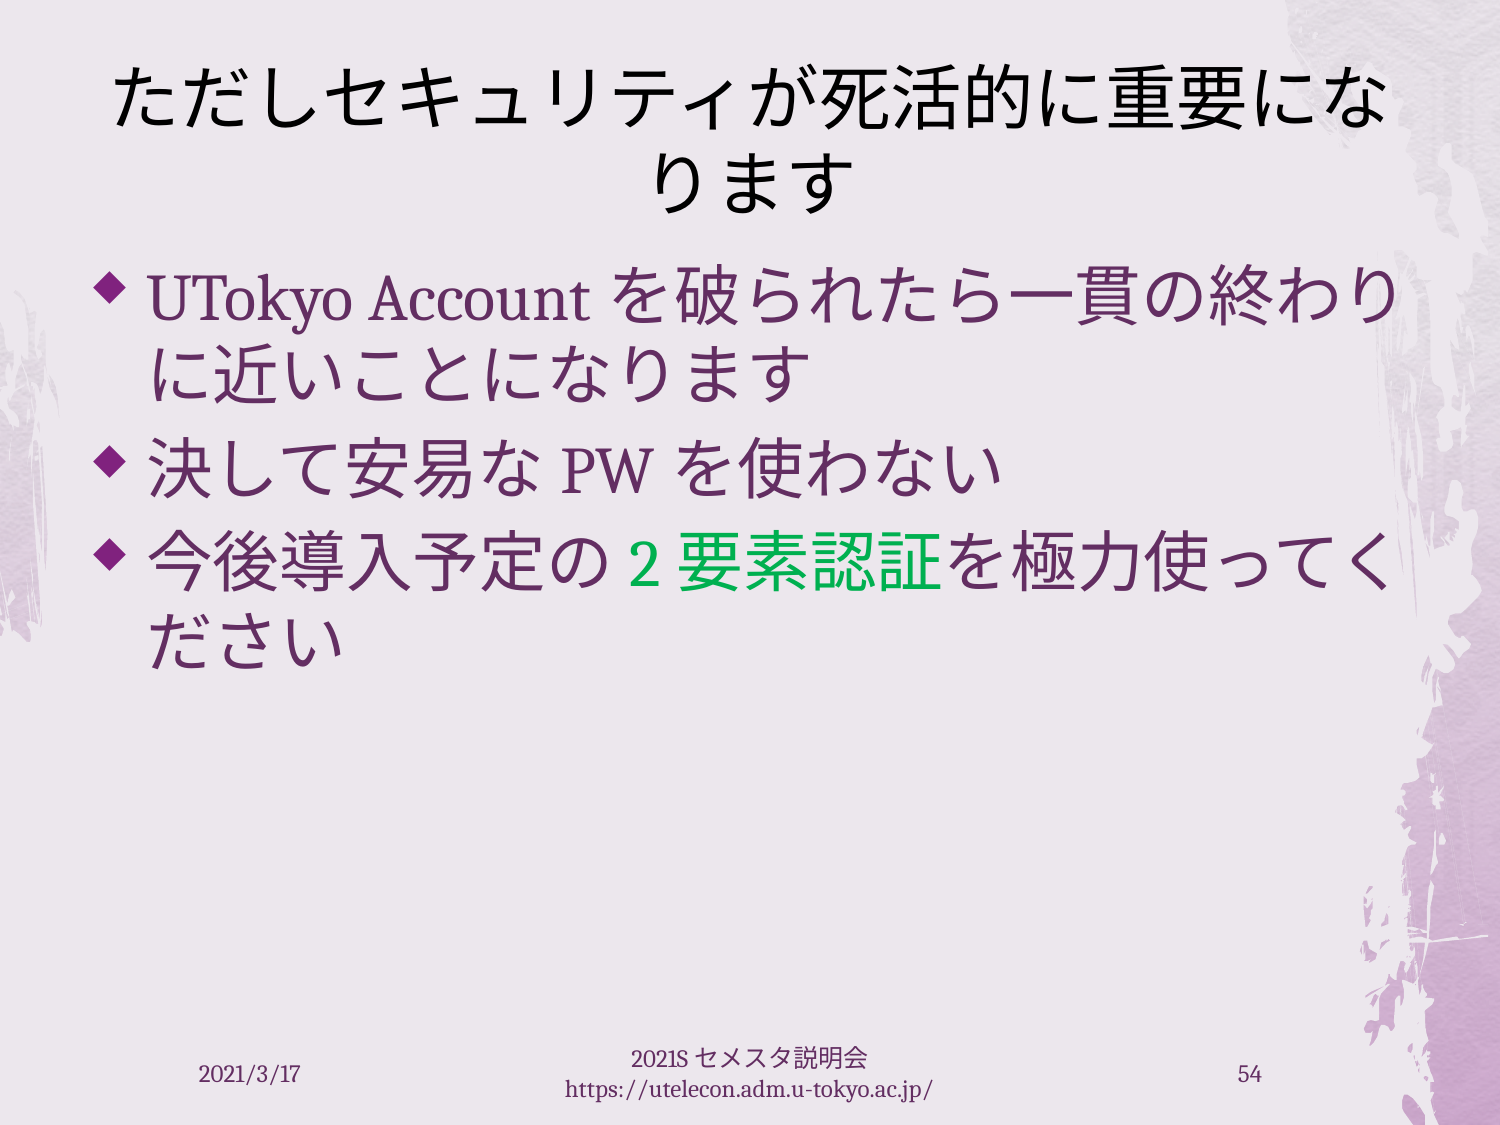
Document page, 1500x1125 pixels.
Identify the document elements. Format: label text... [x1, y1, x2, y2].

slide_number 54 [1074, 1042, 1425, 1103]
list UTokyo Accountを破られたら一貫の終わりに近いことになります 決して安易なPWを使わない 今後導入予定の2要素認証を極力使ってください [75, 246, 1425, 989]
title ただしセキュリティが死活的に重要になります [75, 45, 1425, 233]
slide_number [75, 1042, 425, 1103]
footer 2021Sセメスタ説明会 https://utelecon.adm.u-tokyo.ac.jp/ [512, 1042, 988, 1103]
